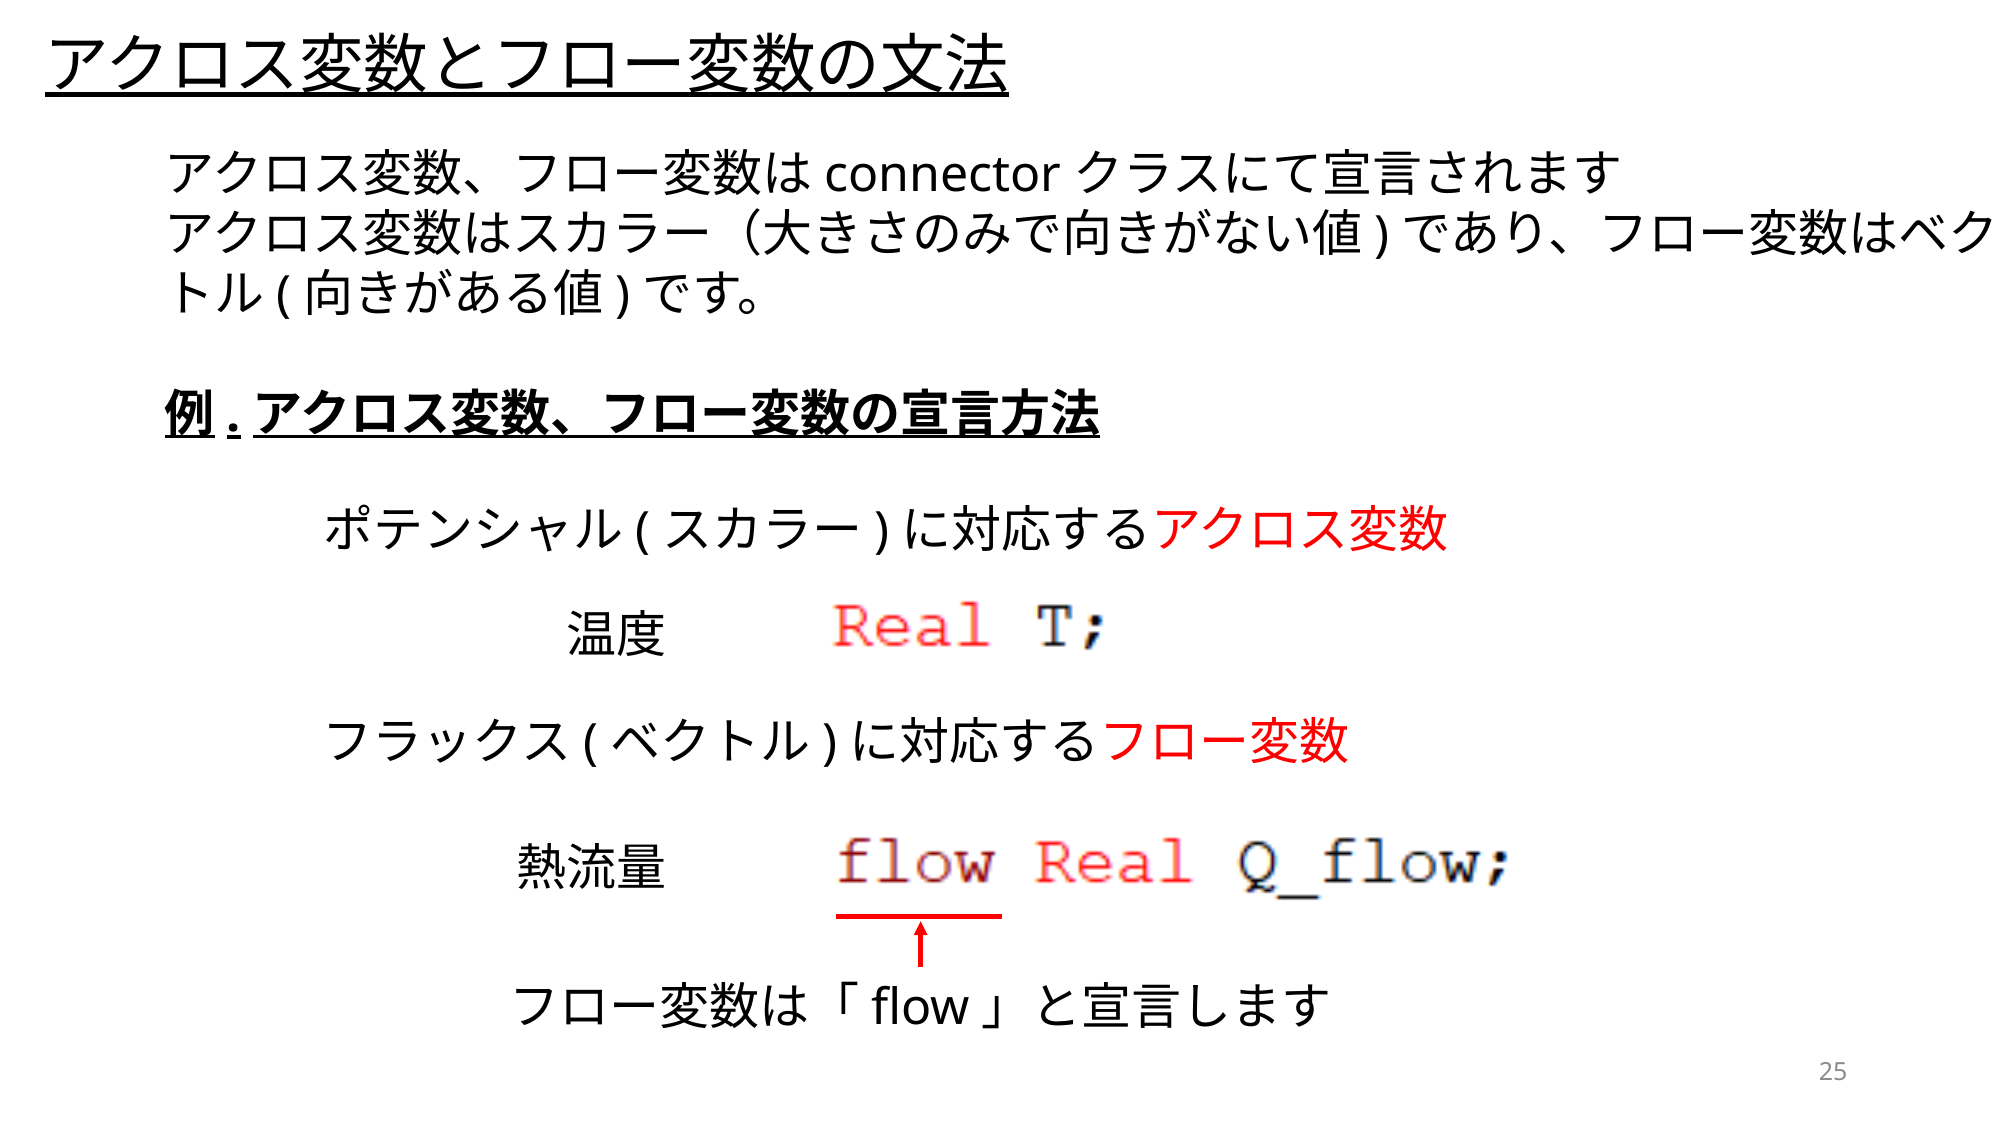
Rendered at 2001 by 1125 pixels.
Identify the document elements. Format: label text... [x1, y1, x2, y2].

text_box アクロス変数、フロー変数はconnectorクラスにて宣言されます アクロス変数はスカラー（大きさのみで向きがない値)であり、フロー変数はベクトル(向きがある値)です。 例.アクロス変数、フロー変数の宣言方法 [150, 133, 2000, 449]
text_box アクロス変数とフロー変数の文法 [36, 14, 1018, 109]
text_box フラックス(ベクトル)に対応するフロー変数 [307, 702, 1364, 777]
picture [804, 566, 1135, 671]
picture [804, 815, 1528, 917]
text_box ポテンシャル(スカラー)に対応するアクロス変数 [308, 489, 1464, 565]
text_box 熱流量 [501, 828, 682, 903]
slide_number 25 [1412, 1042, 1863, 1103]
text_box 温度 [551, 595, 682, 670]
text_box フロー変数は「flow」と宣言します [494, 966, 1347, 1042]
